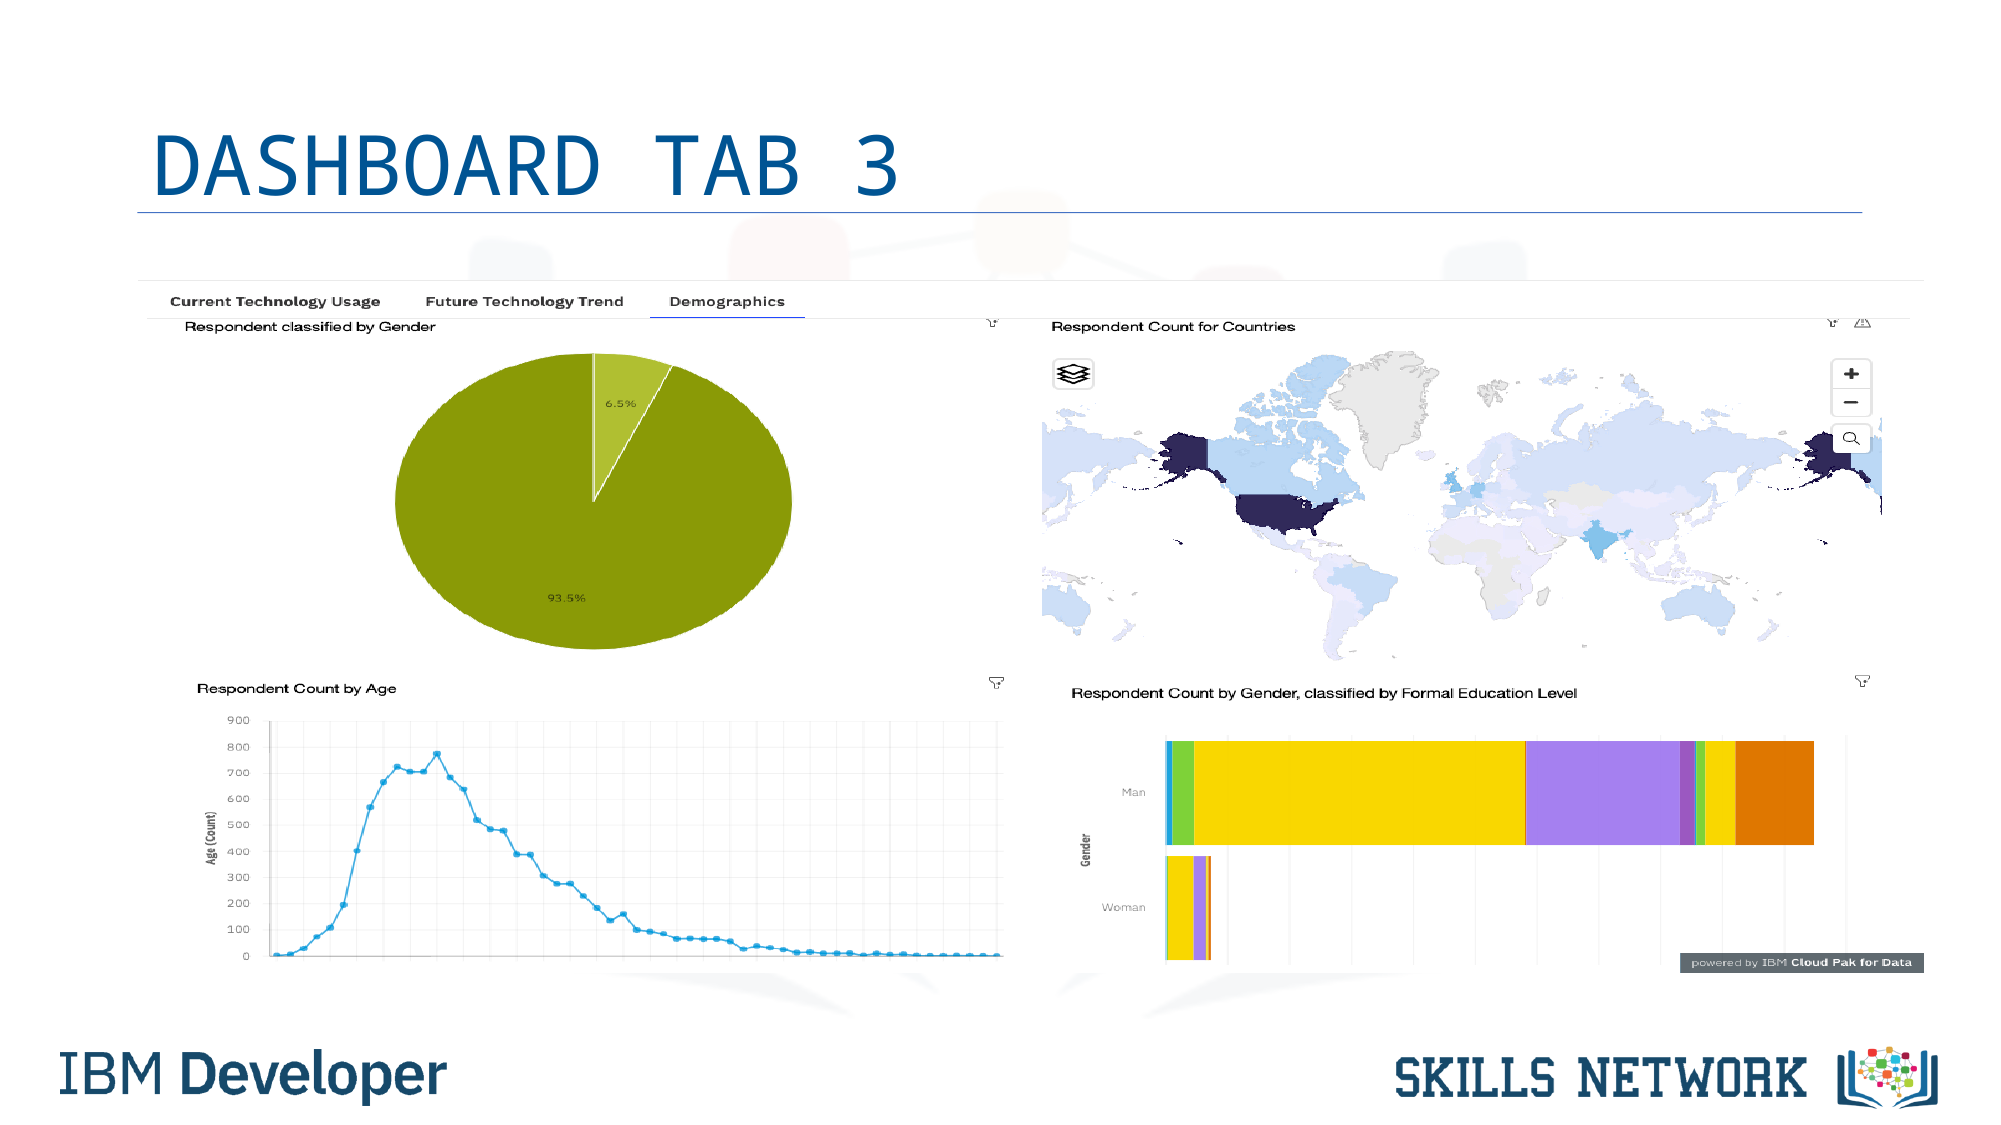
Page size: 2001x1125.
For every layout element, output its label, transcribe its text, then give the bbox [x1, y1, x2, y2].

picture [55, 1045, 459, 1108]
picture [1390, 1045, 1945, 1111]
list Screenshot of dashboard tab 3 goes here [137, 277, 1863, 992]
title DASHBOARD TAB 3 [137, 59, 1863, 277]
picture [138, 280, 1924, 973]
